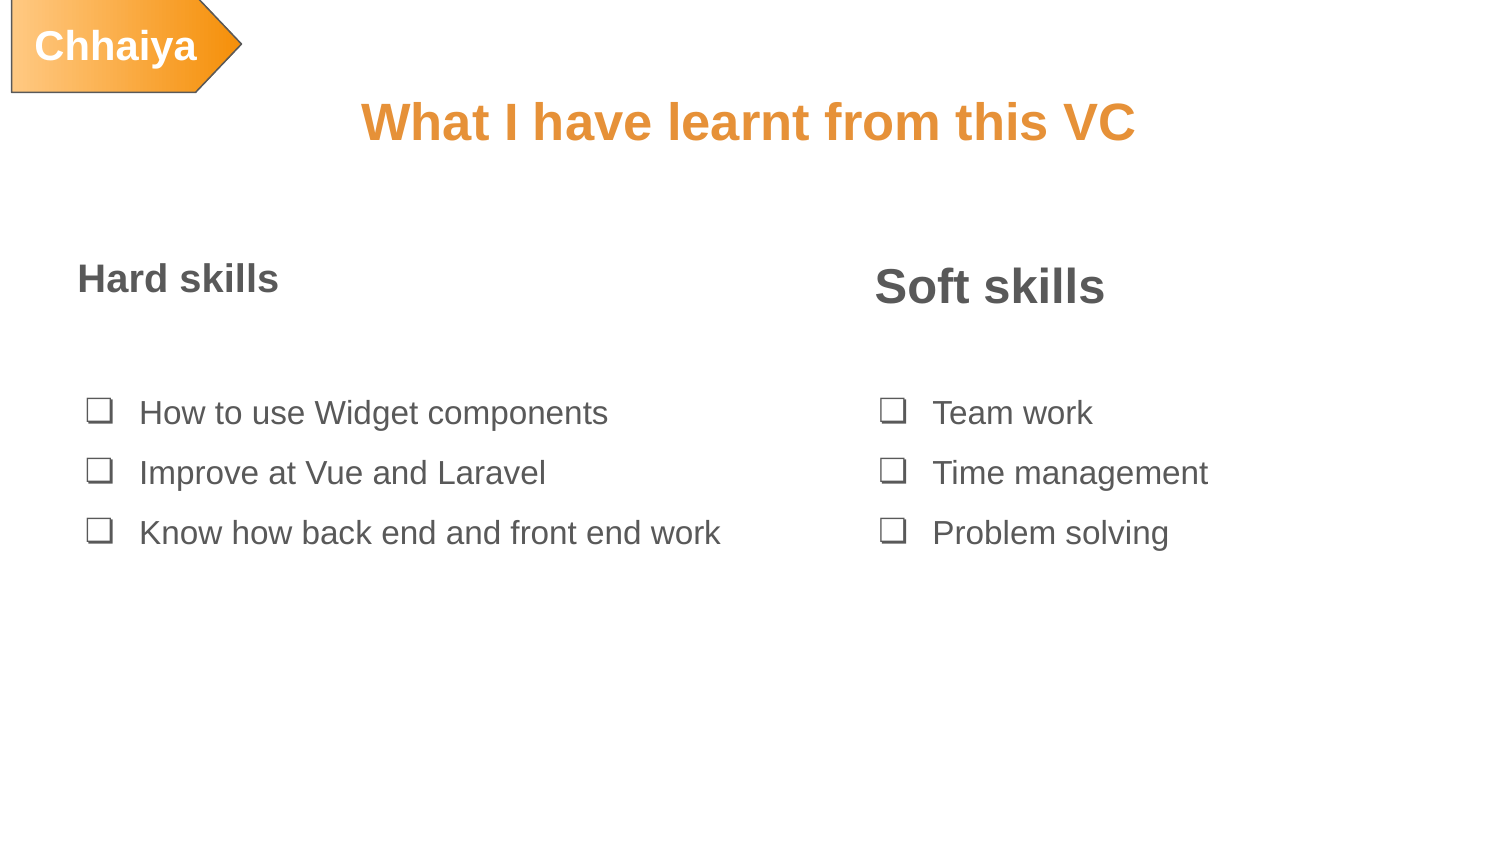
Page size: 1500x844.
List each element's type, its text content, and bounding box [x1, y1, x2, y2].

list How to use Widget components Improve at Vue and Laravel Know how back end and front end work [49, 356, 742, 772]
list Soft skills [859, 230, 1122, 348]
title What I have learnt from this VC [346, 72, 1154, 167]
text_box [142, 38, 147, 59]
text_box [0, 0, 138, 89]
list Hard skills [62, 230, 325, 348]
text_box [152, 0, 254, 89]
list Team work Time management Problem solving [842, 356, 1500, 772]
